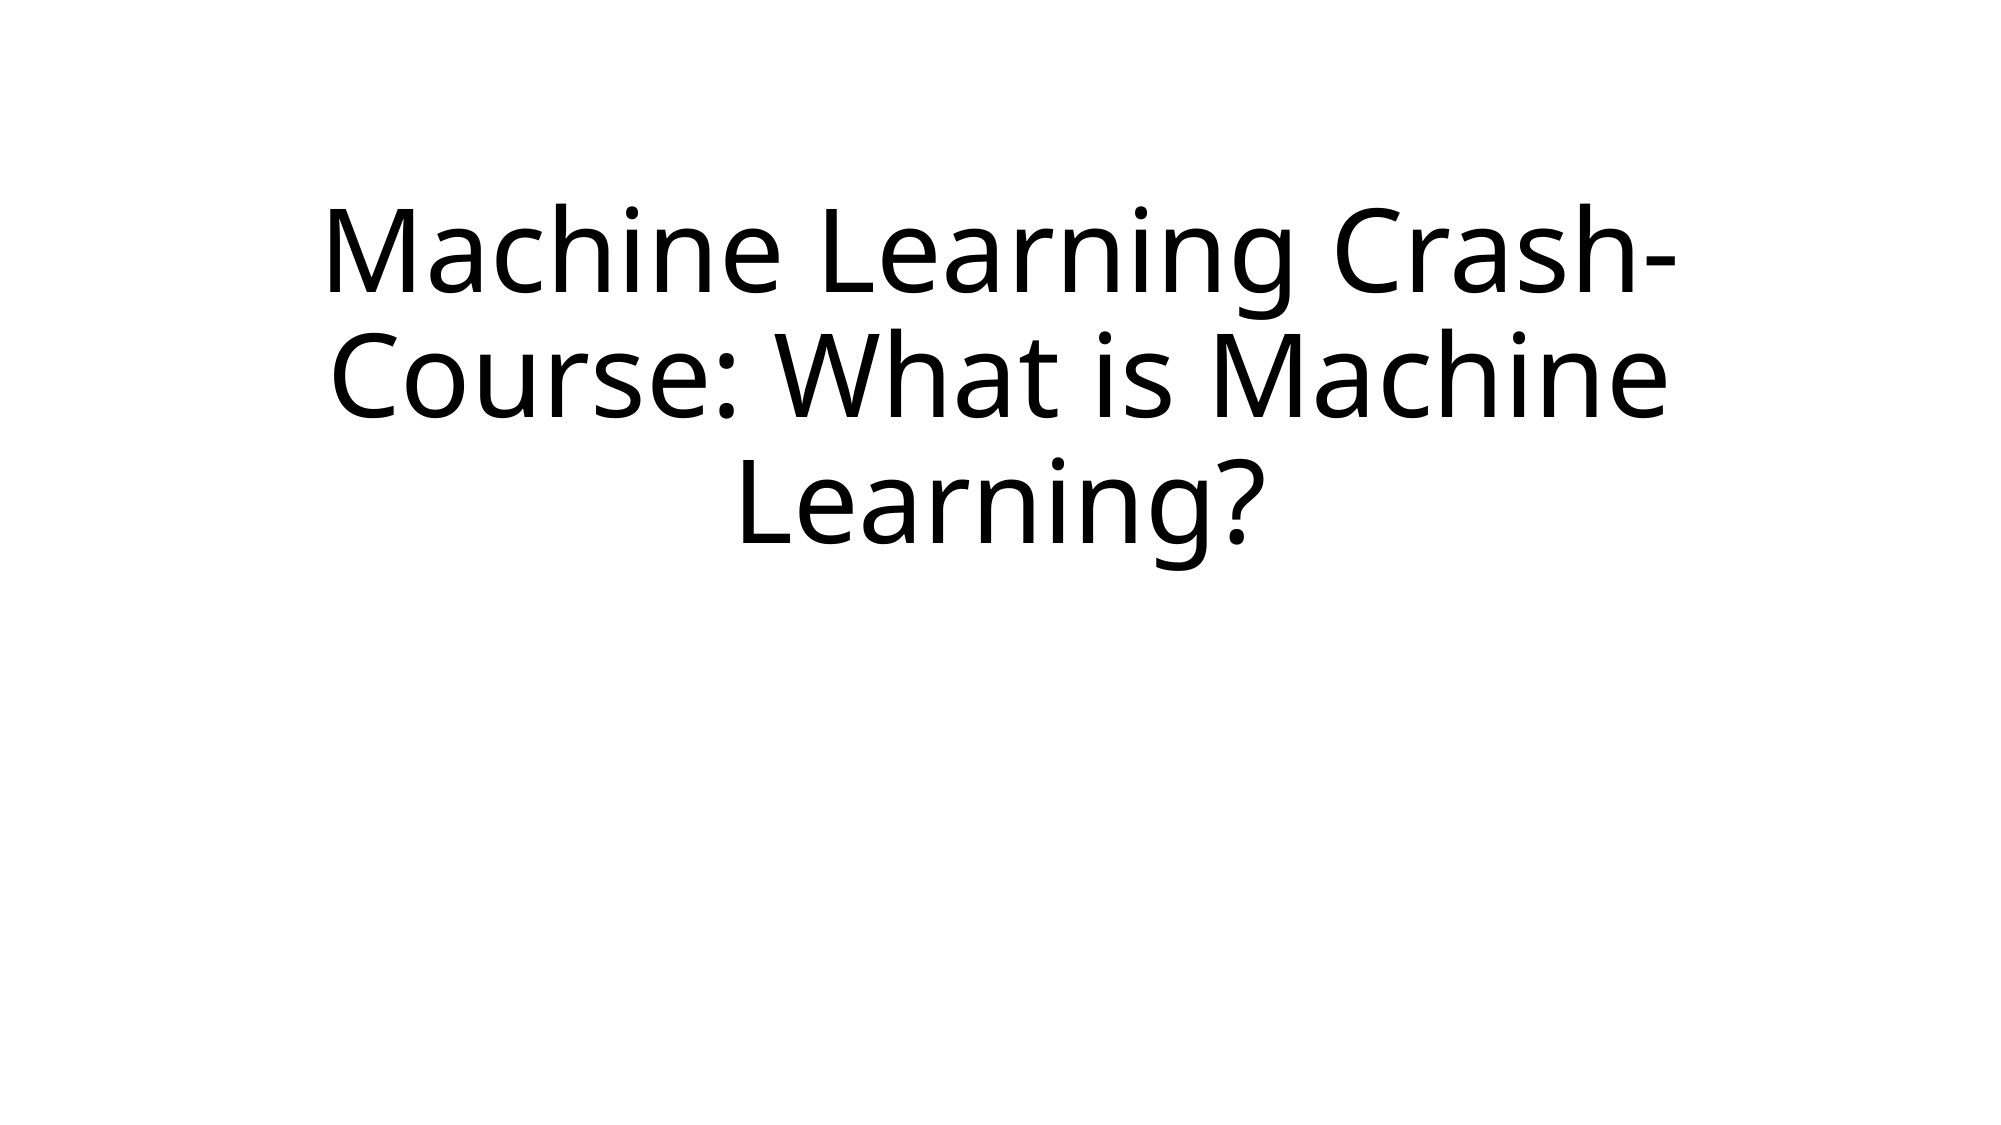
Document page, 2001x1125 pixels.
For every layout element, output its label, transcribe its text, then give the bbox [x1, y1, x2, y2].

title Machine Learning Crash-Course: What is Machine Learning? [249, 184, 1750, 576]
